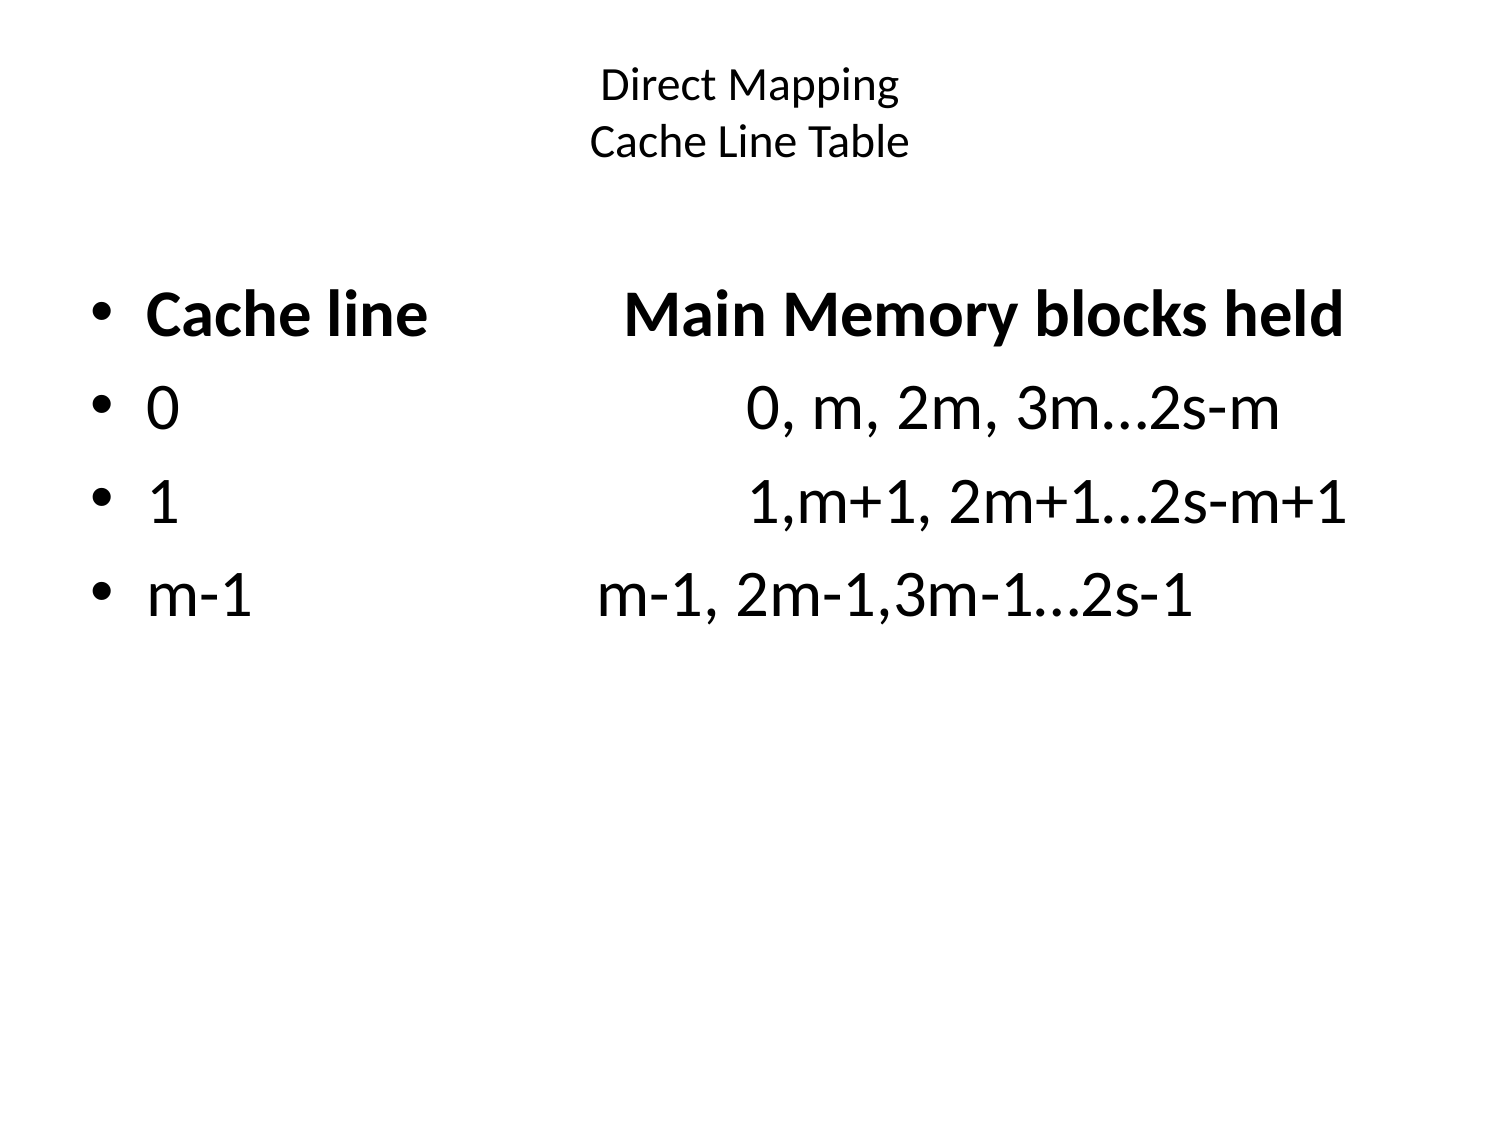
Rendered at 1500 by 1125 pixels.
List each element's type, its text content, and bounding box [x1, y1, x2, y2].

list Cache line Main Memory blocks held 0 0, m, 2m, 3m…2s-m 1 1,m+1, 2m+1…2s-m+1 m-1 m-1, 2m-1,3m-1…2s-1 [75, 262, 1425, 1005]
title Direct Mapping Cache Line Table [75, 45, 1425, 233]
